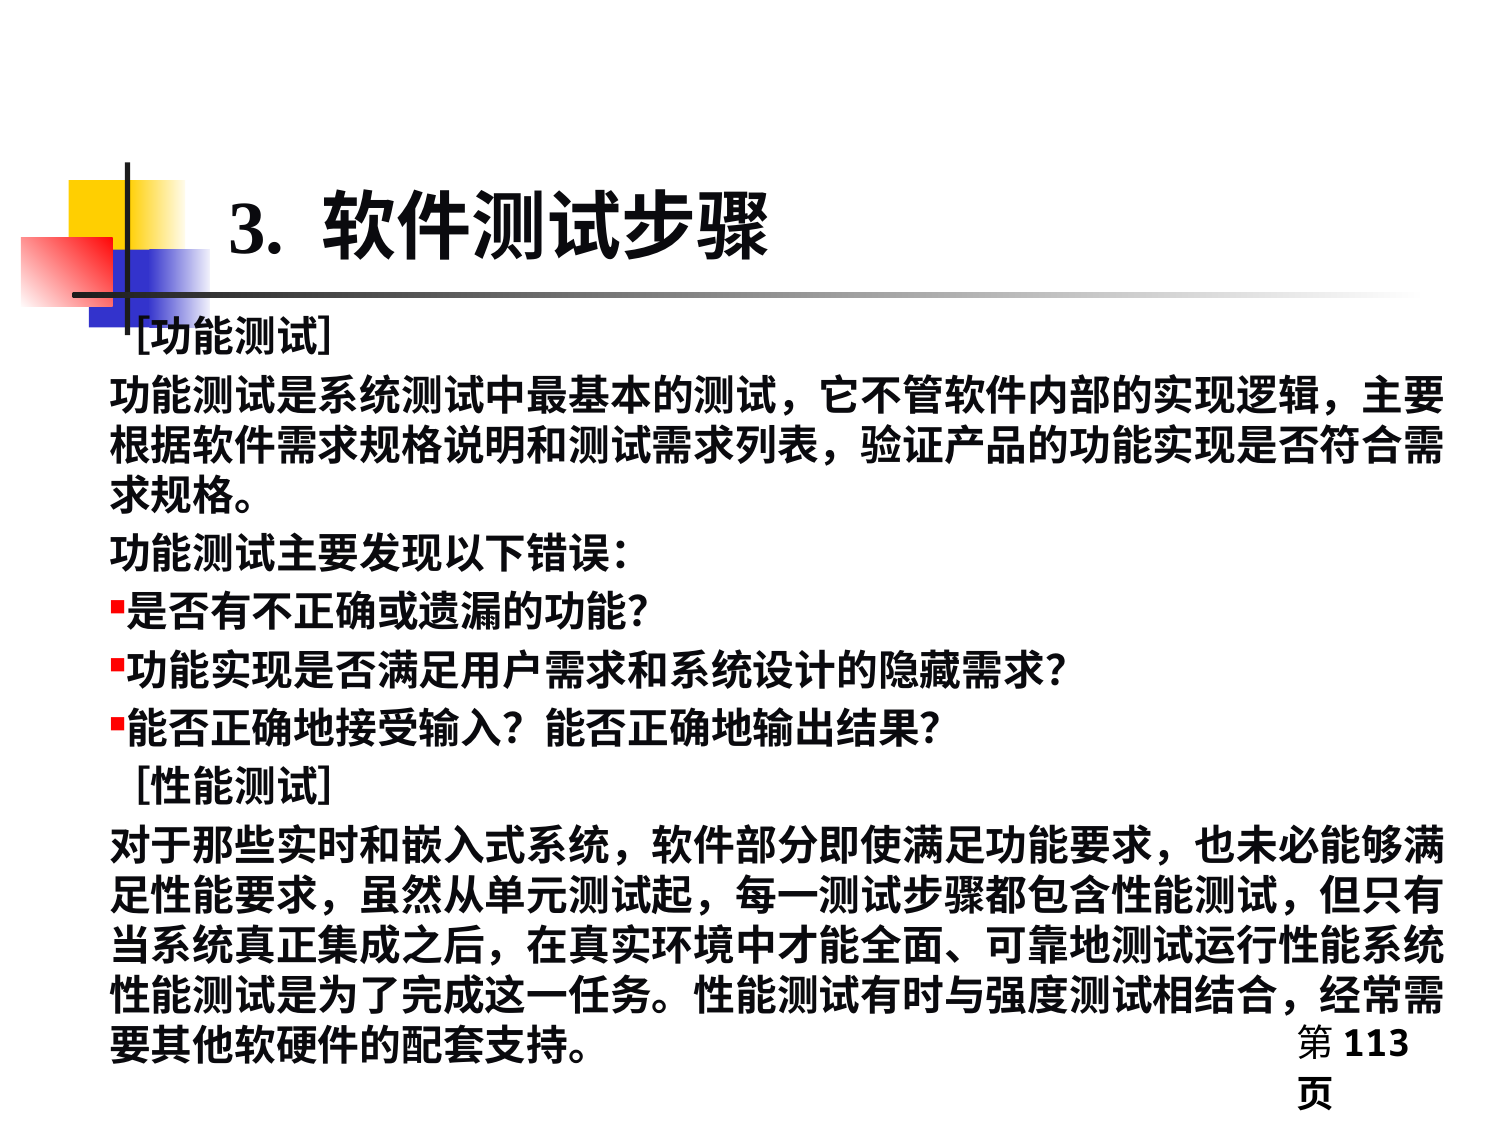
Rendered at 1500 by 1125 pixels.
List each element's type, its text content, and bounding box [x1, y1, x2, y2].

list ［功能测试］ 功能测试是系统测试中最基本的测试，它不管软件内部的实现逻辑，主要根据软件需求规格说明和测试需求列表，验证产品的功能实现是否符合需求规格。 功能测试主要发现以下错误： 是否有不正确或遗漏的功能？ 功能实现是否满足用户需求和系统设计的隐藏需求？ 能否正确地接受输入？能否正确地输出结果？ ［性能测试］ 对于那些实时和嵌入式系统，软件部分即使满足功能要求，也未必能够满足性能要求，虽然从单元测试起，每一测试步骤都包含性能测试，但只有当系统真正集成之后，在真实环境中才能全面、可靠地测试运行性能系统性能测试是为了完成这一任务。性能测试有时与强度测试相结合，经常需要其他软硬件的配套支持。 [64, 302, 1471, 990]
text_box 3. 软件测试步骤 [194, 148, 869, 299]
